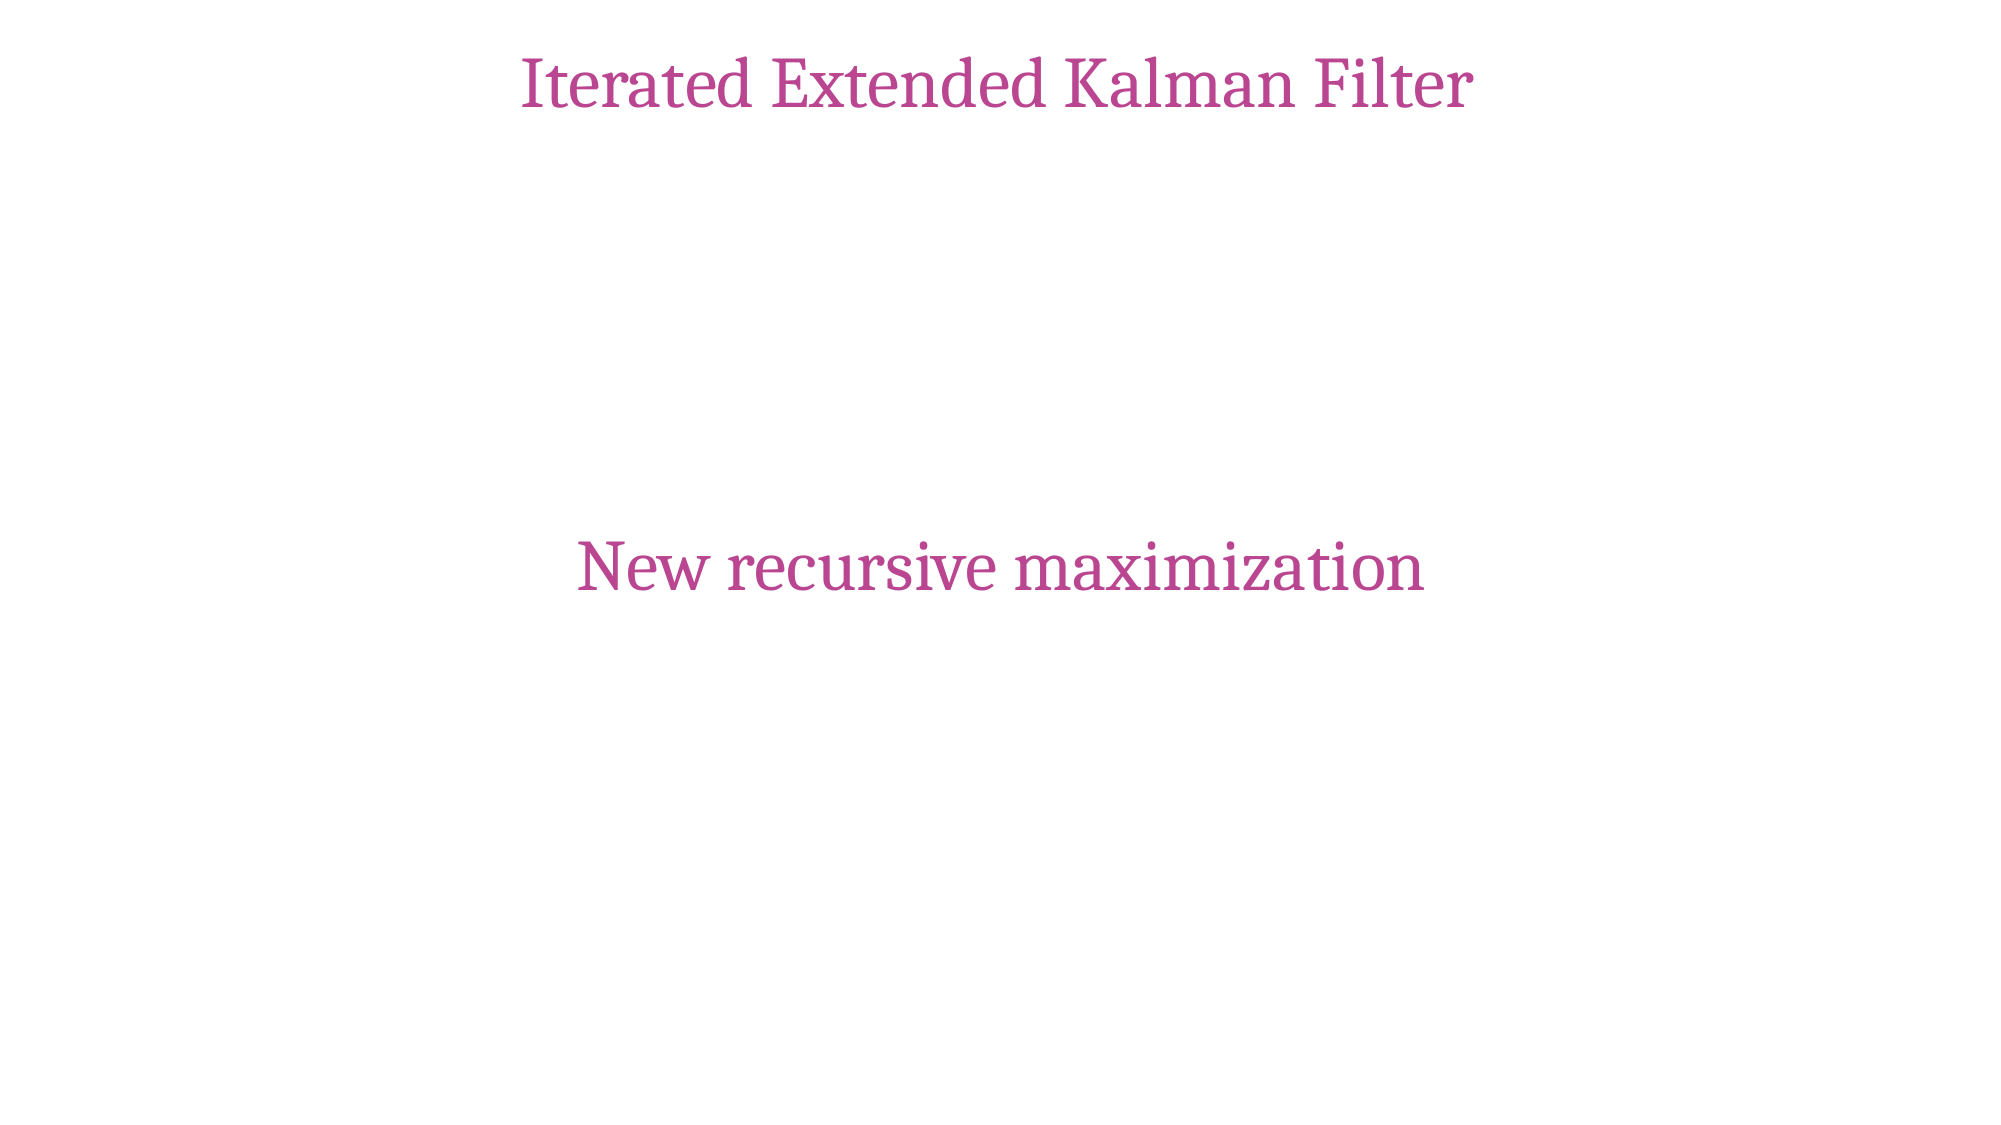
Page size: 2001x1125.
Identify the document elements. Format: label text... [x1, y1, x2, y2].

title Iterated Extended Kalman Filter [34, 36, 1961, 131]
text_box New recursive maximization [34, 519, 1969, 614]
